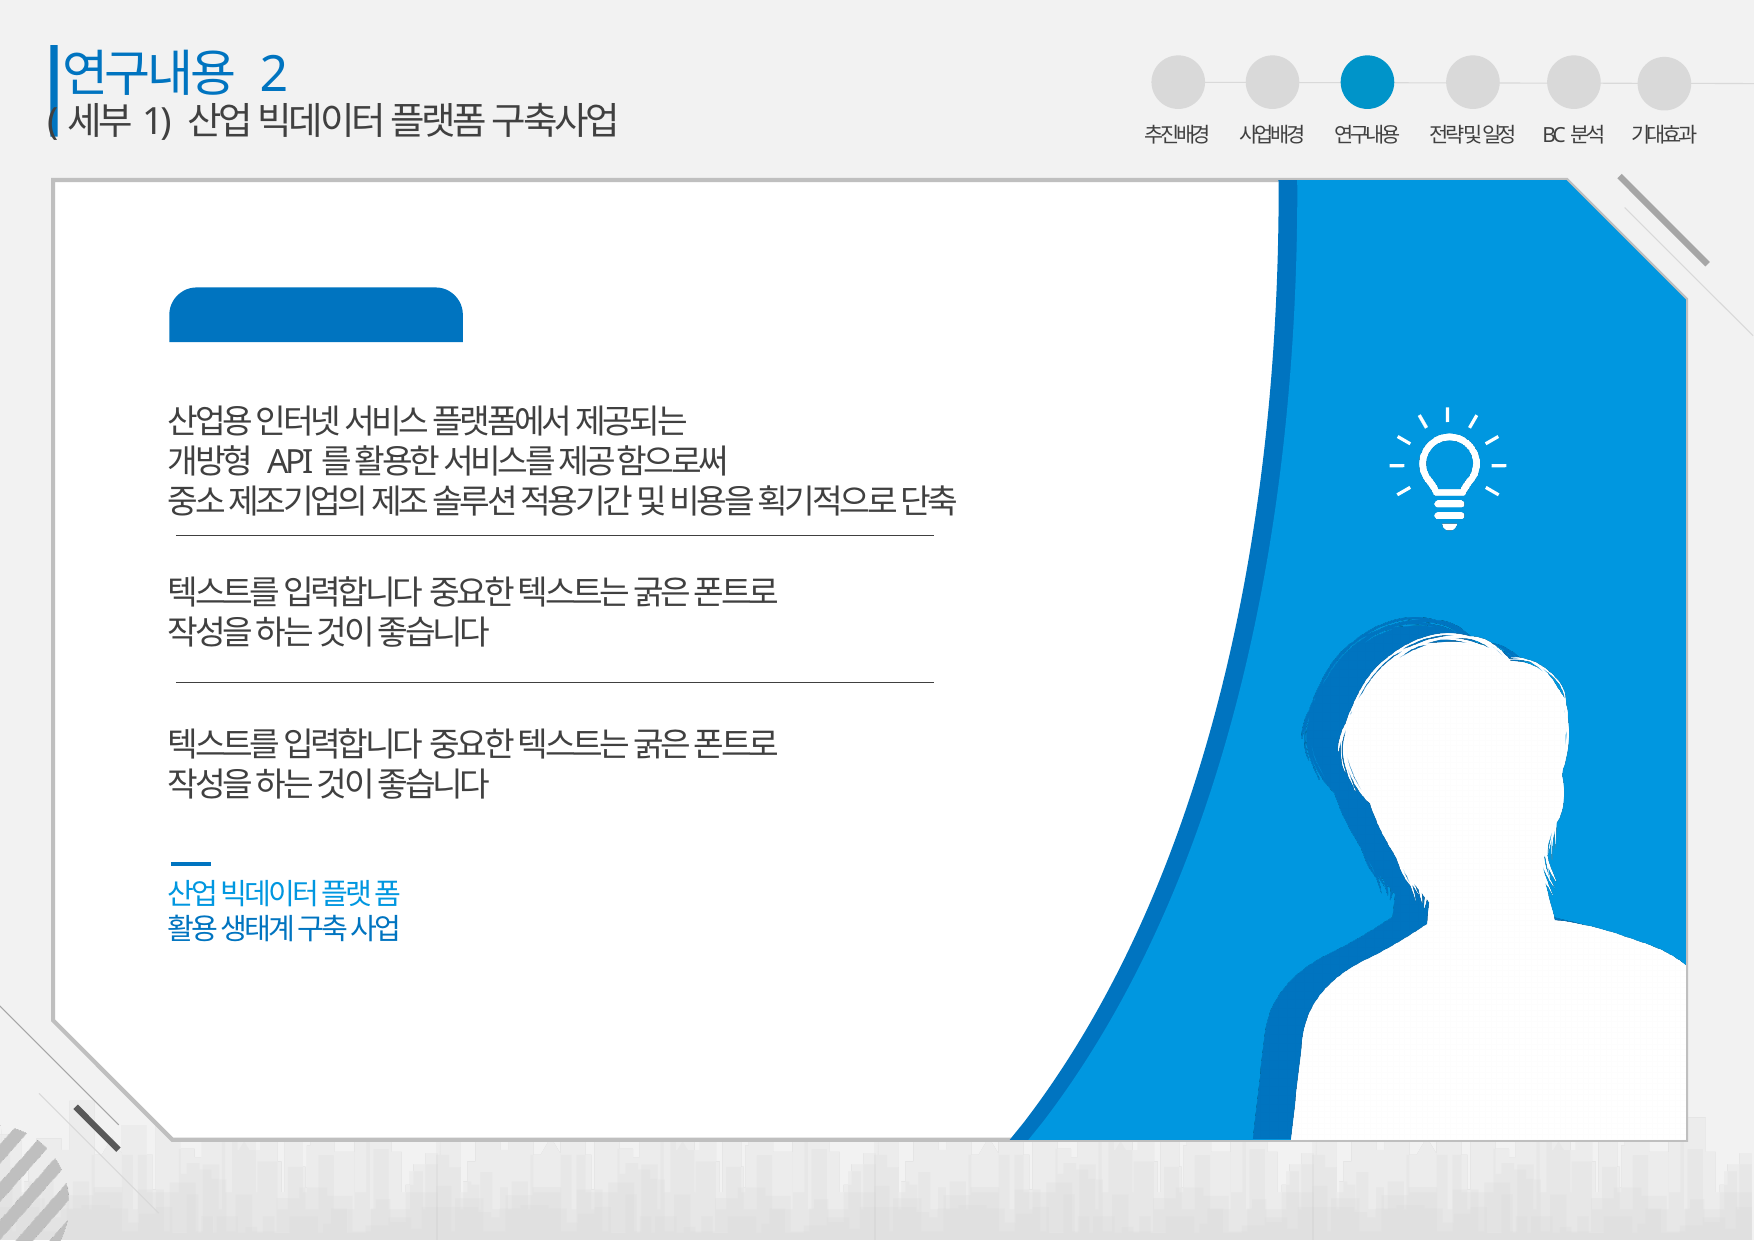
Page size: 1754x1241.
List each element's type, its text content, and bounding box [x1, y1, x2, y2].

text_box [1618, 56, 1711, 155]
text_box 산업용 인터넷 서비스 플랫폼에서 제공되는 개방형 API를 활용한 서비스를 제공함으로써 중소 제조기업의 제조 솔루션 적용기간 및 비용을 획기적으로 단축 [153, 393, 1030, 528]
text_box 산업 빅데이터 플랫 폼 활용 생태계 구축 사업 [153, 867, 576, 953]
text_box 기대효과 [245, 286, 388, 342]
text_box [1389, 407, 1507, 537]
text_box [1007, 179, 1296, 1141]
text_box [1532, 55, 1616, 155]
text_box 텍스트를 입력합니다 중요한 텍스트는 굵은 폰트로 작성을 하는 것이 좋습니다 [153, 716, 1030, 811]
text_box [168, 286, 464, 344]
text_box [1226, 55, 1319, 155]
picture [0, 1090, 1752, 1241]
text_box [50, 34, 608, 150]
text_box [1416, 55, 1530, 155]
text_box [1026, 179, 1687, 1141]
text_box 텍스트를 입력합니다 중요한 텍스트는 굵은 폰트로 작성을 하는 것이 좋습니다 [153, 563, 1030, 659]
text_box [1321, 55, 1414, 155]
picture [1254, 618, 1686, 1140]
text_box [1131, 55, 1224, 155]
